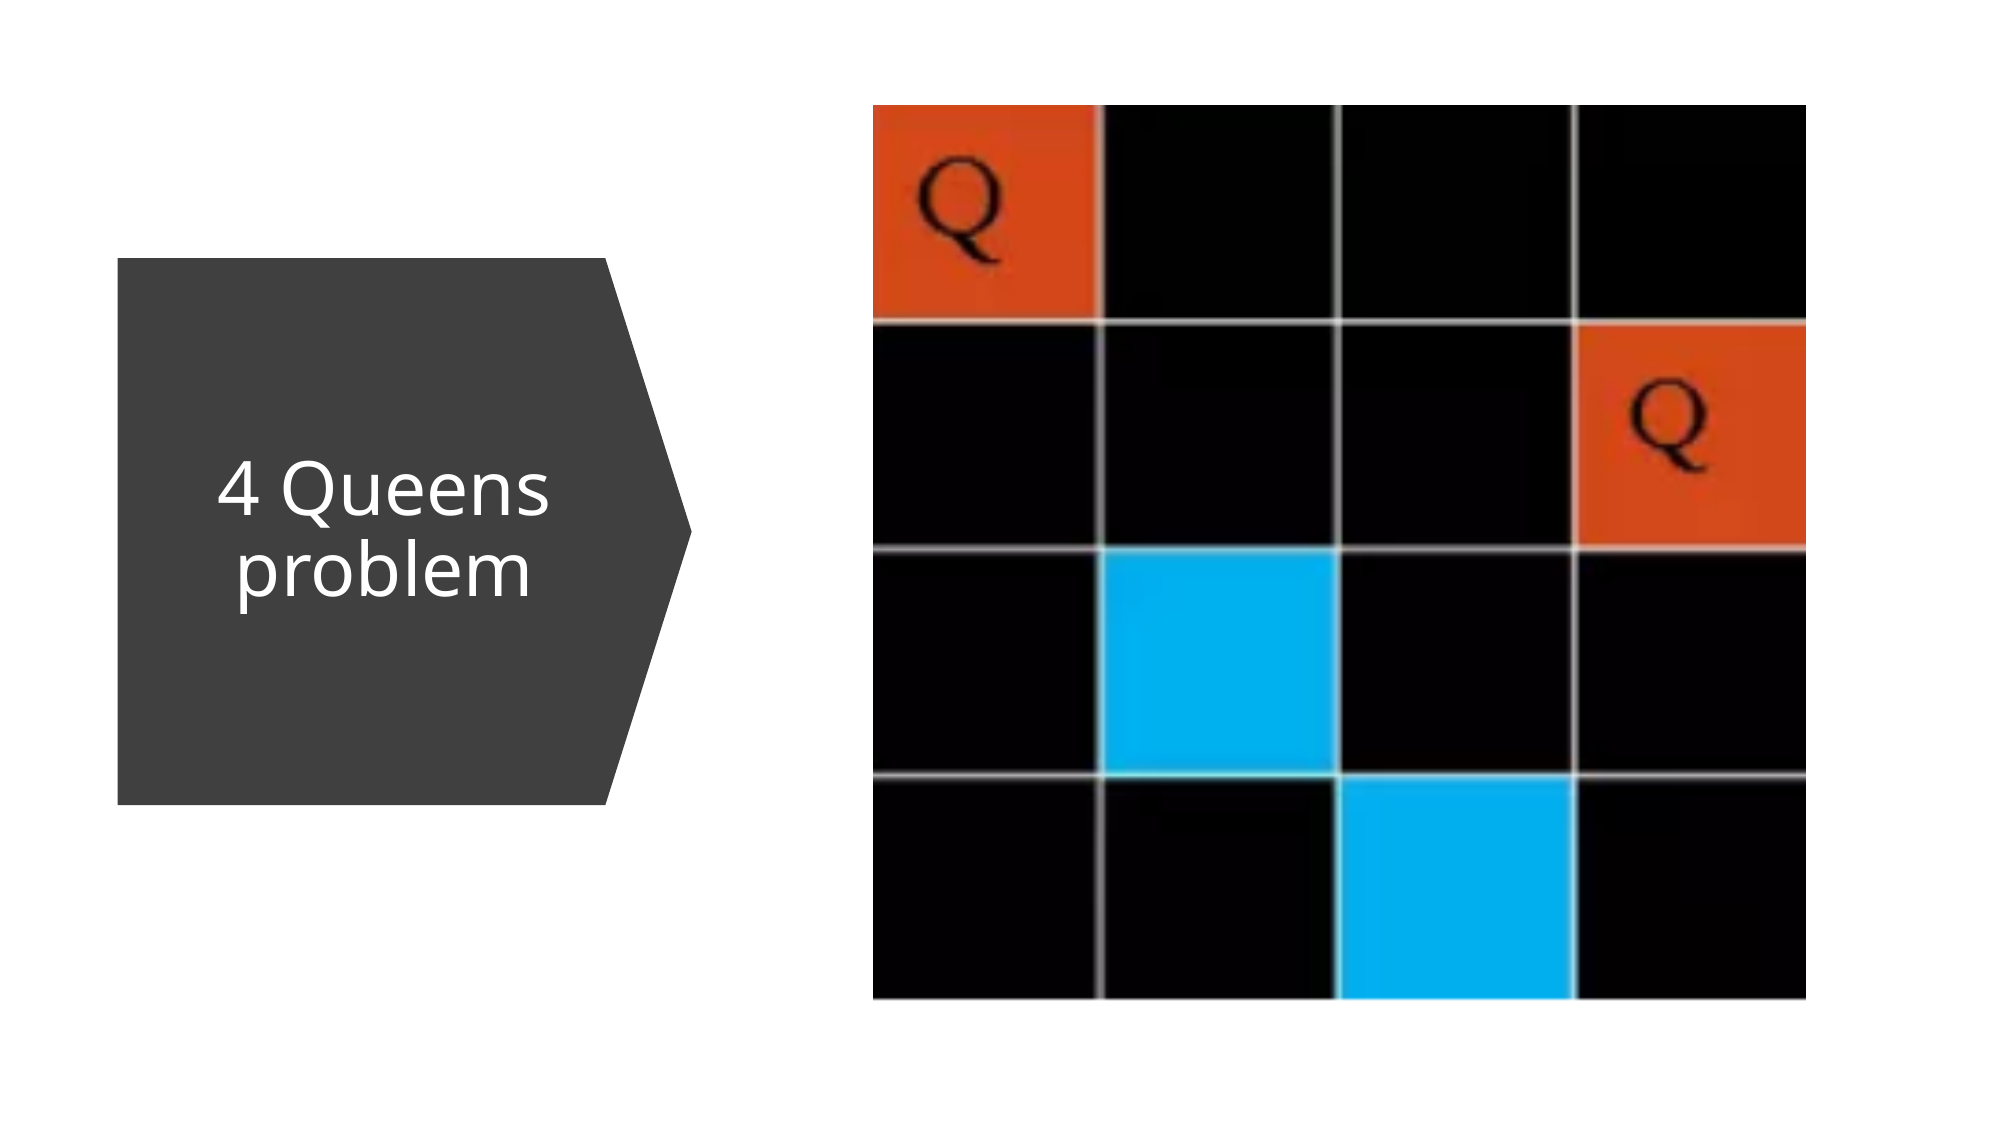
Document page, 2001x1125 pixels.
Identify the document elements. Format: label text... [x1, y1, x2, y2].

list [873, 105, 1806, 1020]
text_box [116, 257, 693, 807]
title 4 Queens problem [168, 322, 601, 741]
